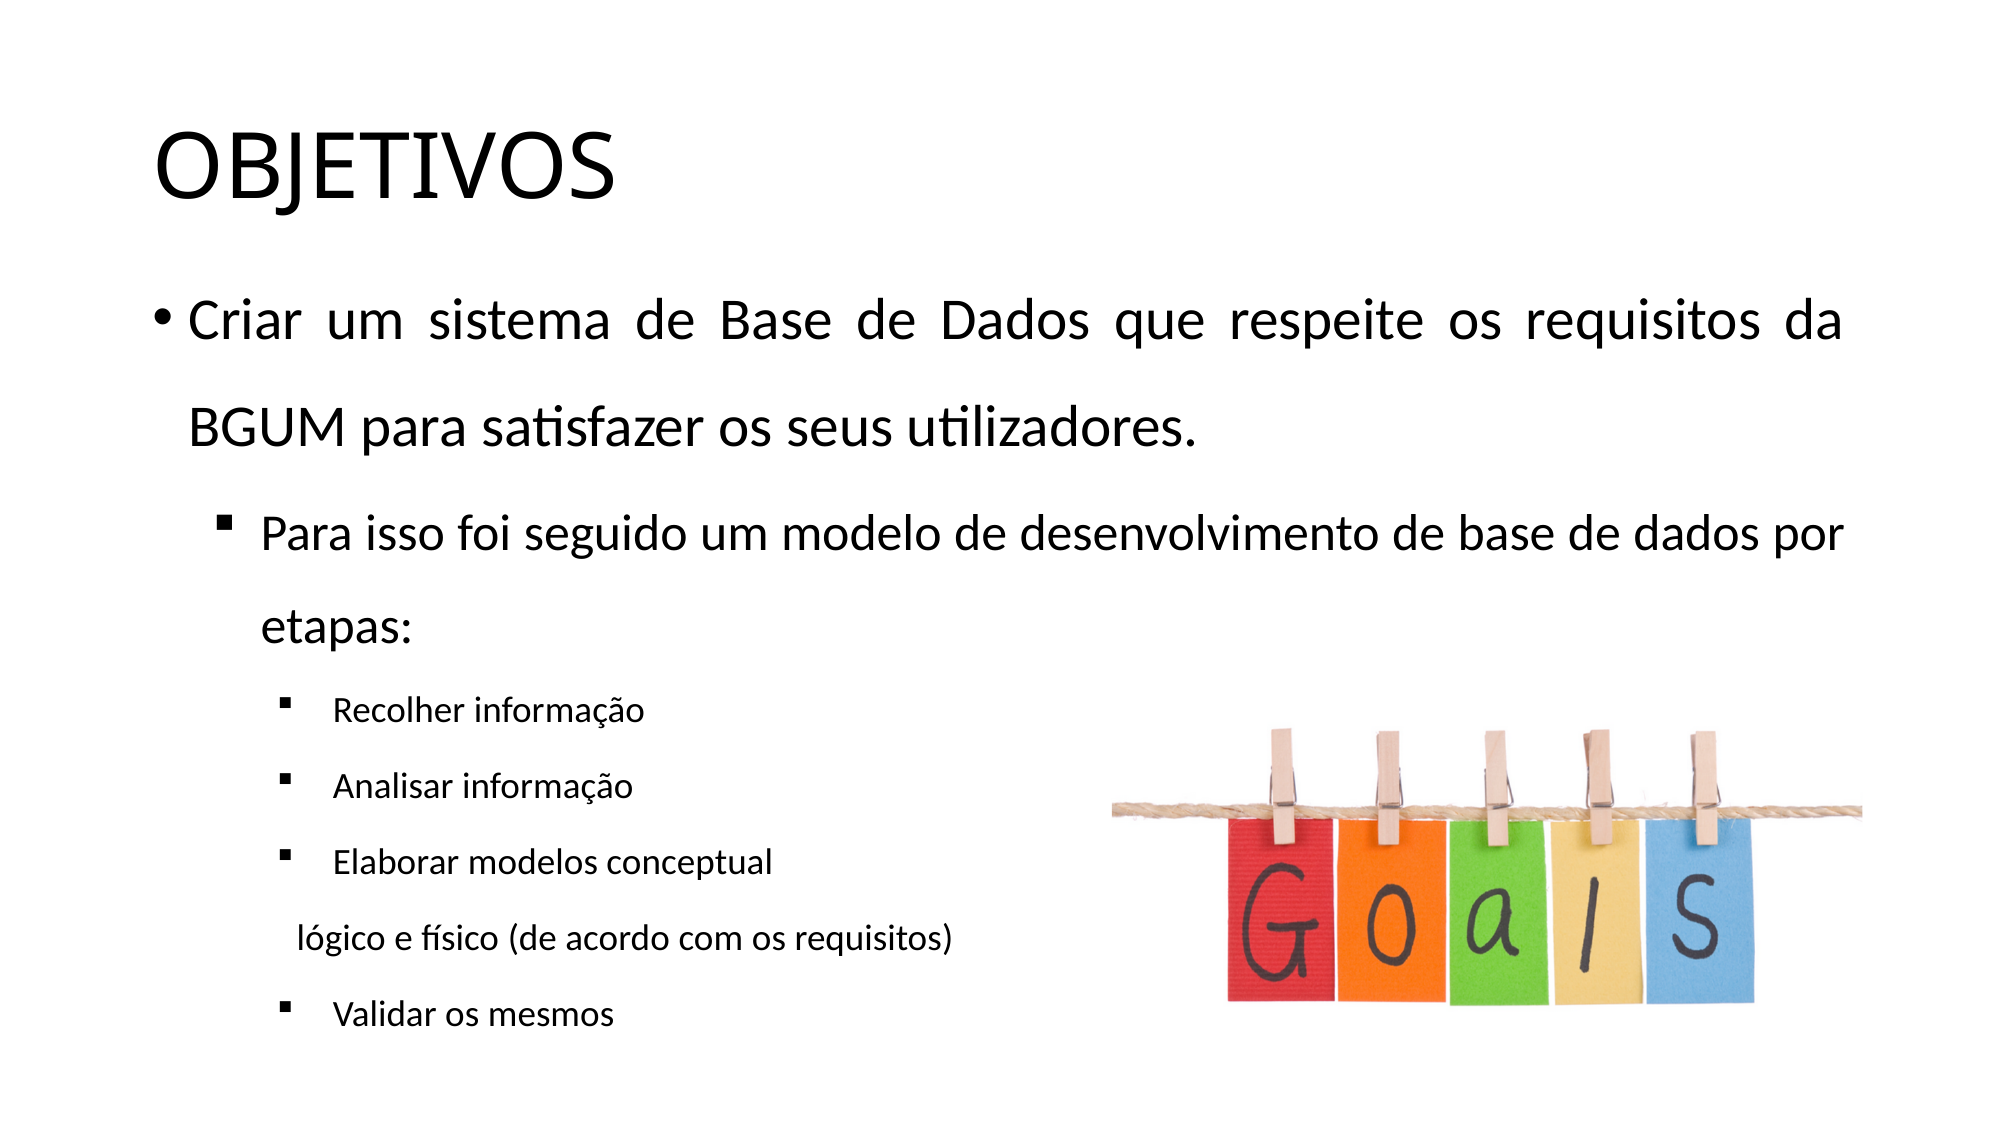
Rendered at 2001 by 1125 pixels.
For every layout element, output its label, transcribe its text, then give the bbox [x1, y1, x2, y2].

list Criar um sistema de Base de Dados que respeite os requisitos da BGUM para satisfazer os seus utilizadores. Para isso foi seguido um modelo de desenvolvimento de base de dados por etapas: Recolher informação Analisar informação Elaborar modelos conceptual lógico e físico (de acordo com os requisitos) Validar os mesmos [137, 236, 1863, 1048]
picture [1111, 688, 1863, 1048]
title OBJETIVOS [137, 59, 1863, 236]
